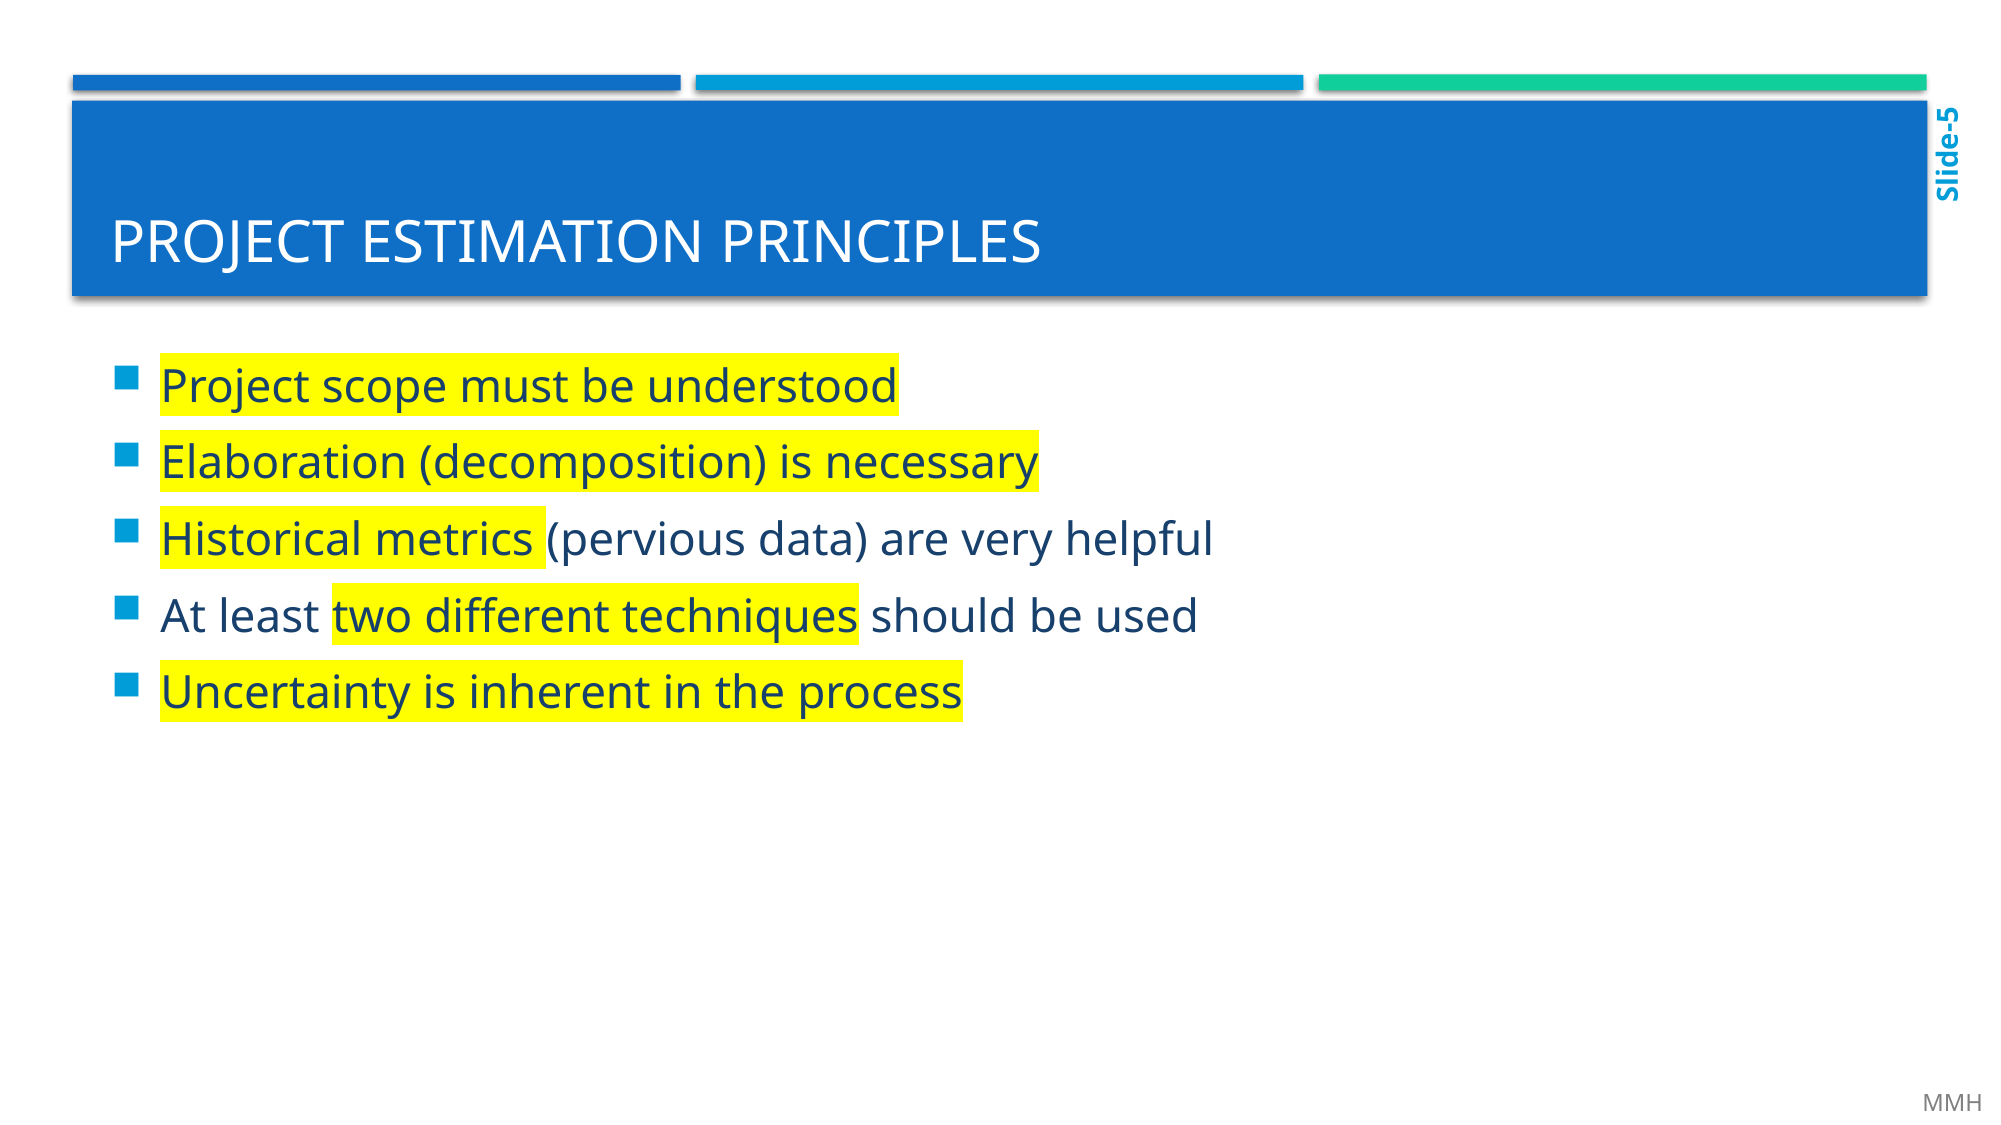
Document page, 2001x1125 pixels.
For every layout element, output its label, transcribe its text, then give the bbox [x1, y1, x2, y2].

text_box MMH [1894, 1079, 2000, 1125]
text_box Slide-5 [1930, 99, 1968, 236]
list Project scope must be understood Elaboration (decomposition) is necessary Historical metrics (pervious data) are very helpful At least two different techniques should be used Uncertainty is inherent in the process [95, 313, 1908, 761]
title Project estimation Principles [95, 115, 1905, 282]
